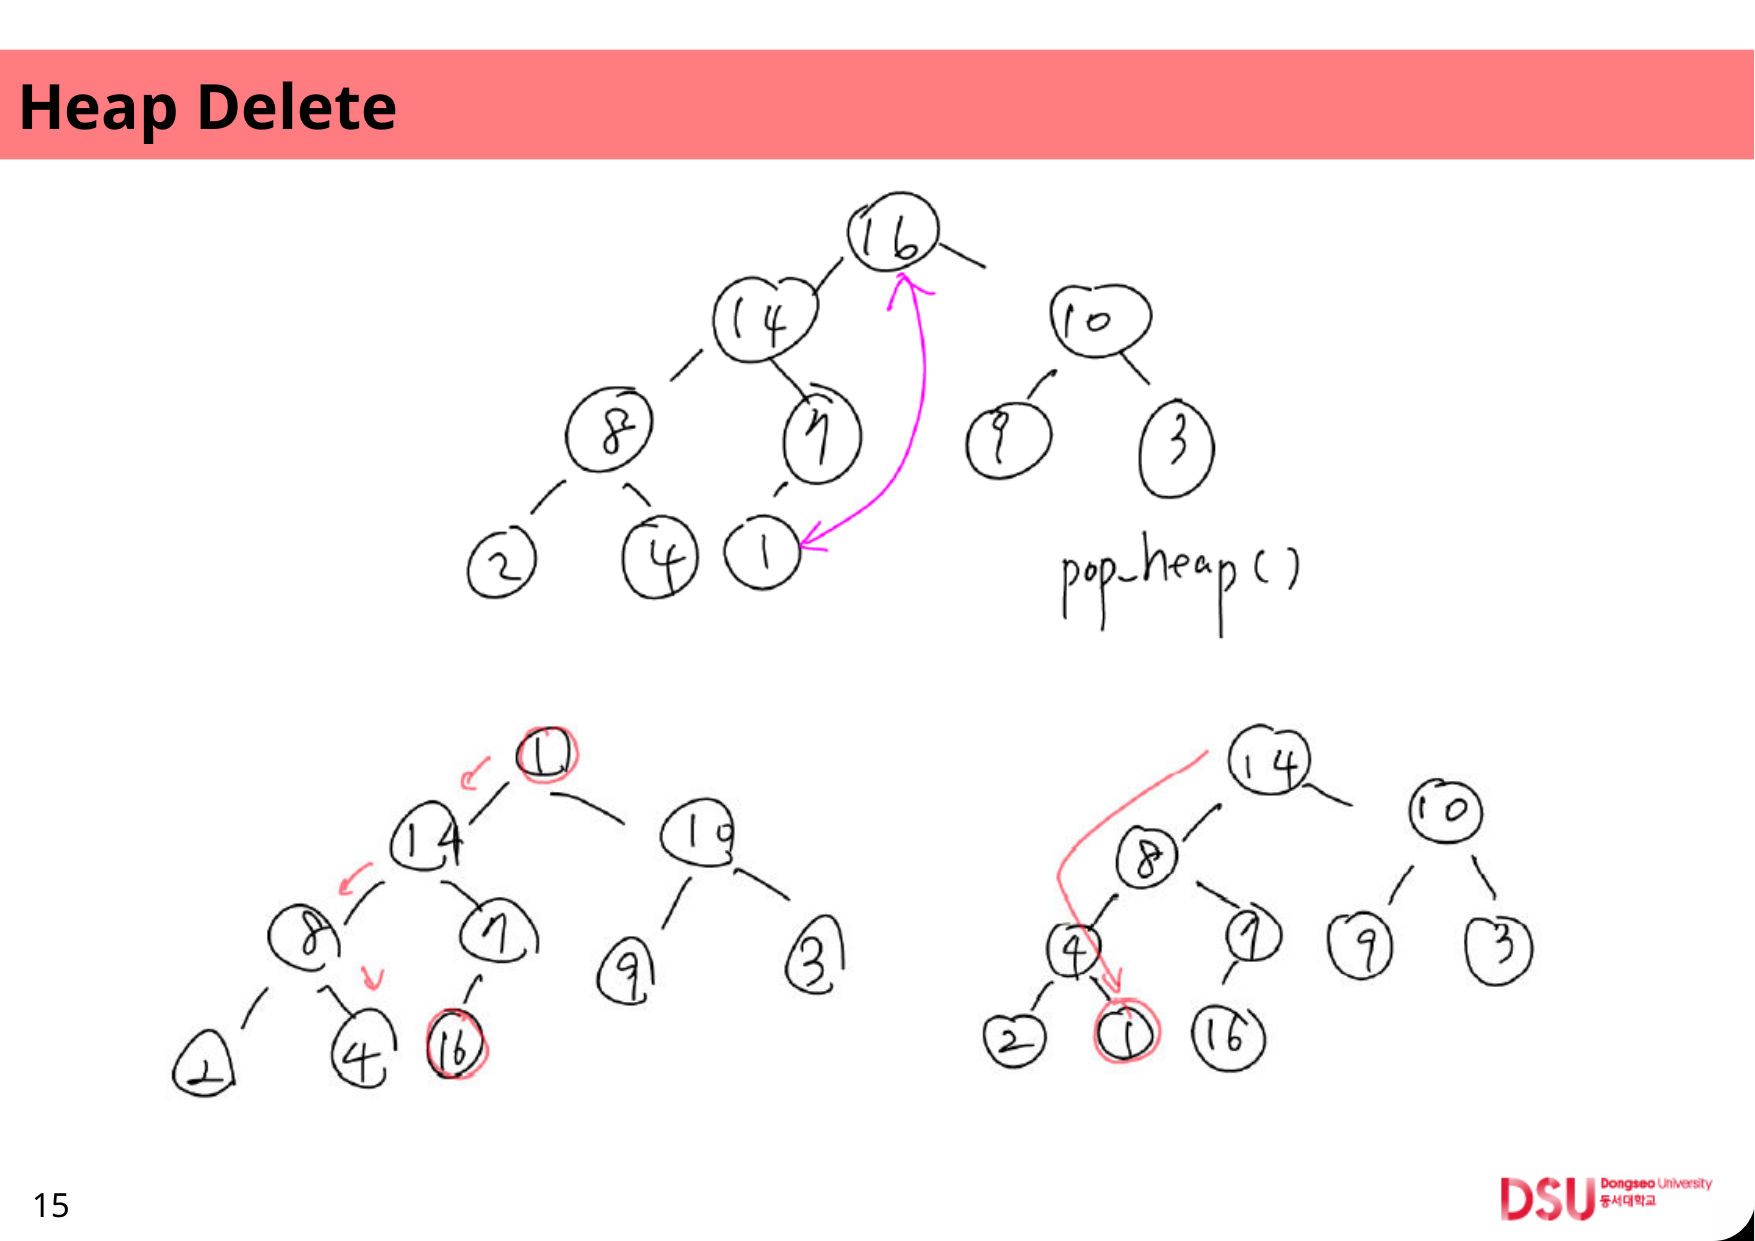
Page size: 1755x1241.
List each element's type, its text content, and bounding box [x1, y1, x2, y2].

slide_number 15 [14, 1175, 181, 1228]
picture [379, 171, 1375, 666]
title Heap Delete [0, 49, 1755, 160]
picture [140, 686, 1614, 1117]
picture [1500, 1175, 1755, 1241]
